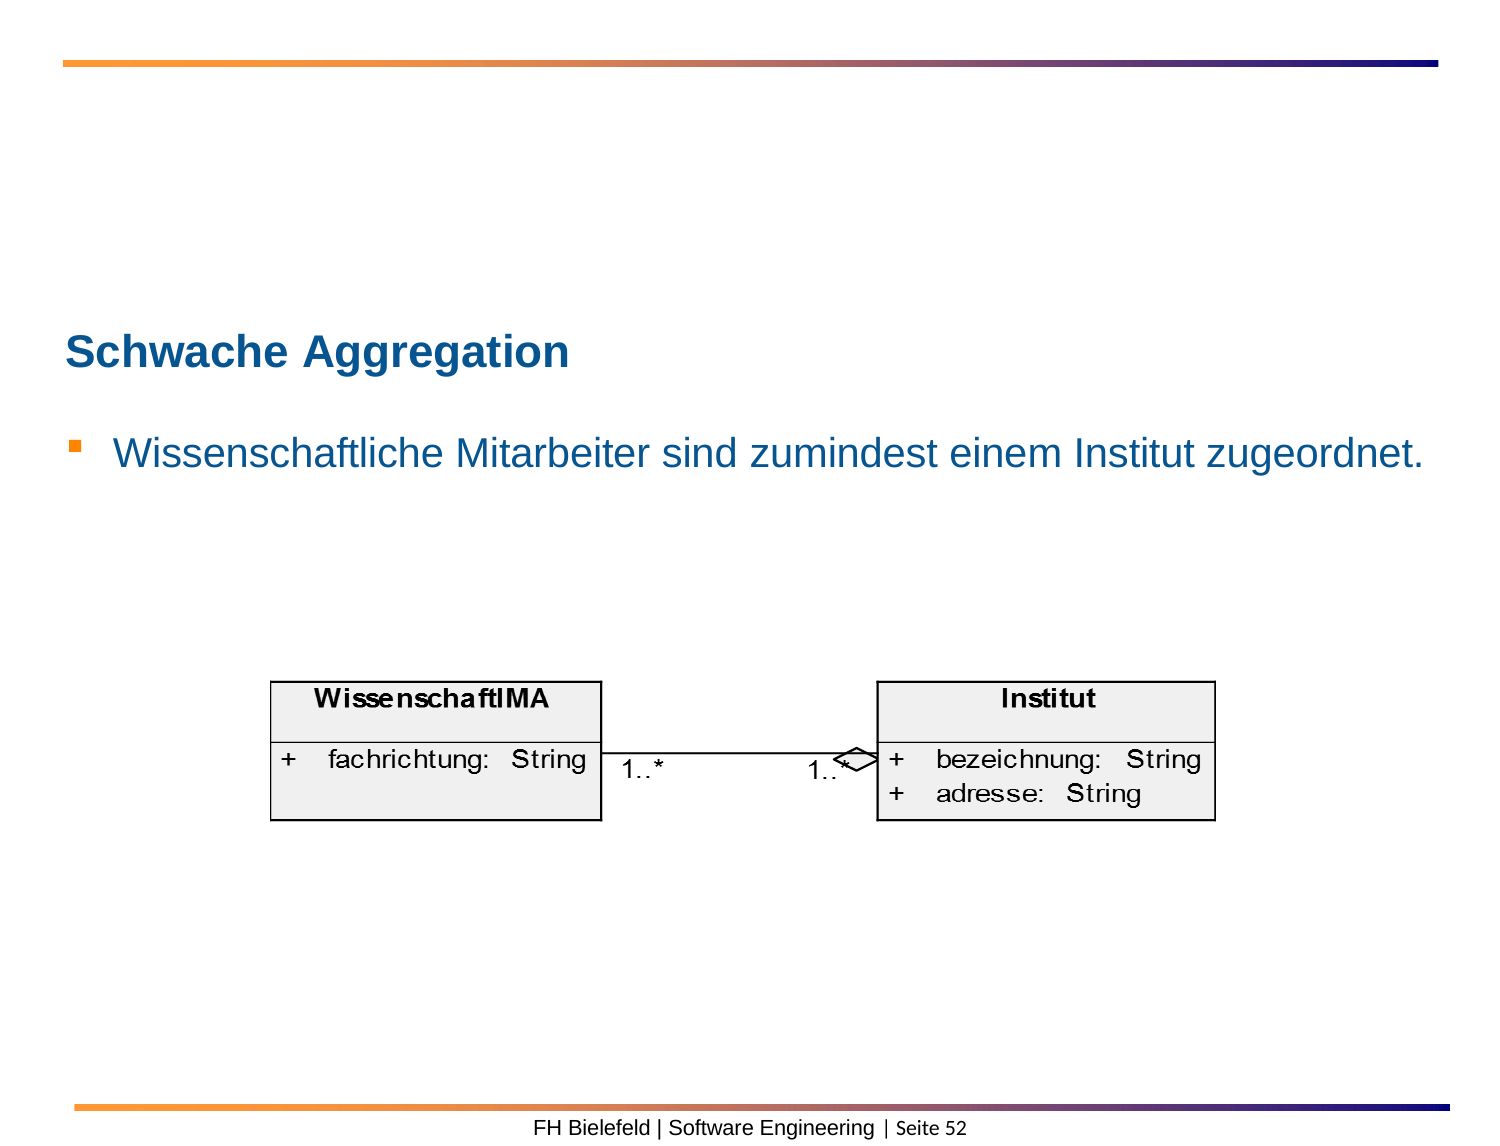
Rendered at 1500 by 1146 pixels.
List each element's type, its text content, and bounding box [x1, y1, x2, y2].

picture [270, 673, 1216, 825]
text_box Wissenschaftliche Mitarbeiter sind zumindest einem Institut zugeordnet. [63, 426, 1437, 477]
picture [62, 60, 1439, 67]
text_box Schwache Aggregation [63, 321, 1432, 377]
picture [74, 1104, 1450, 1111]
